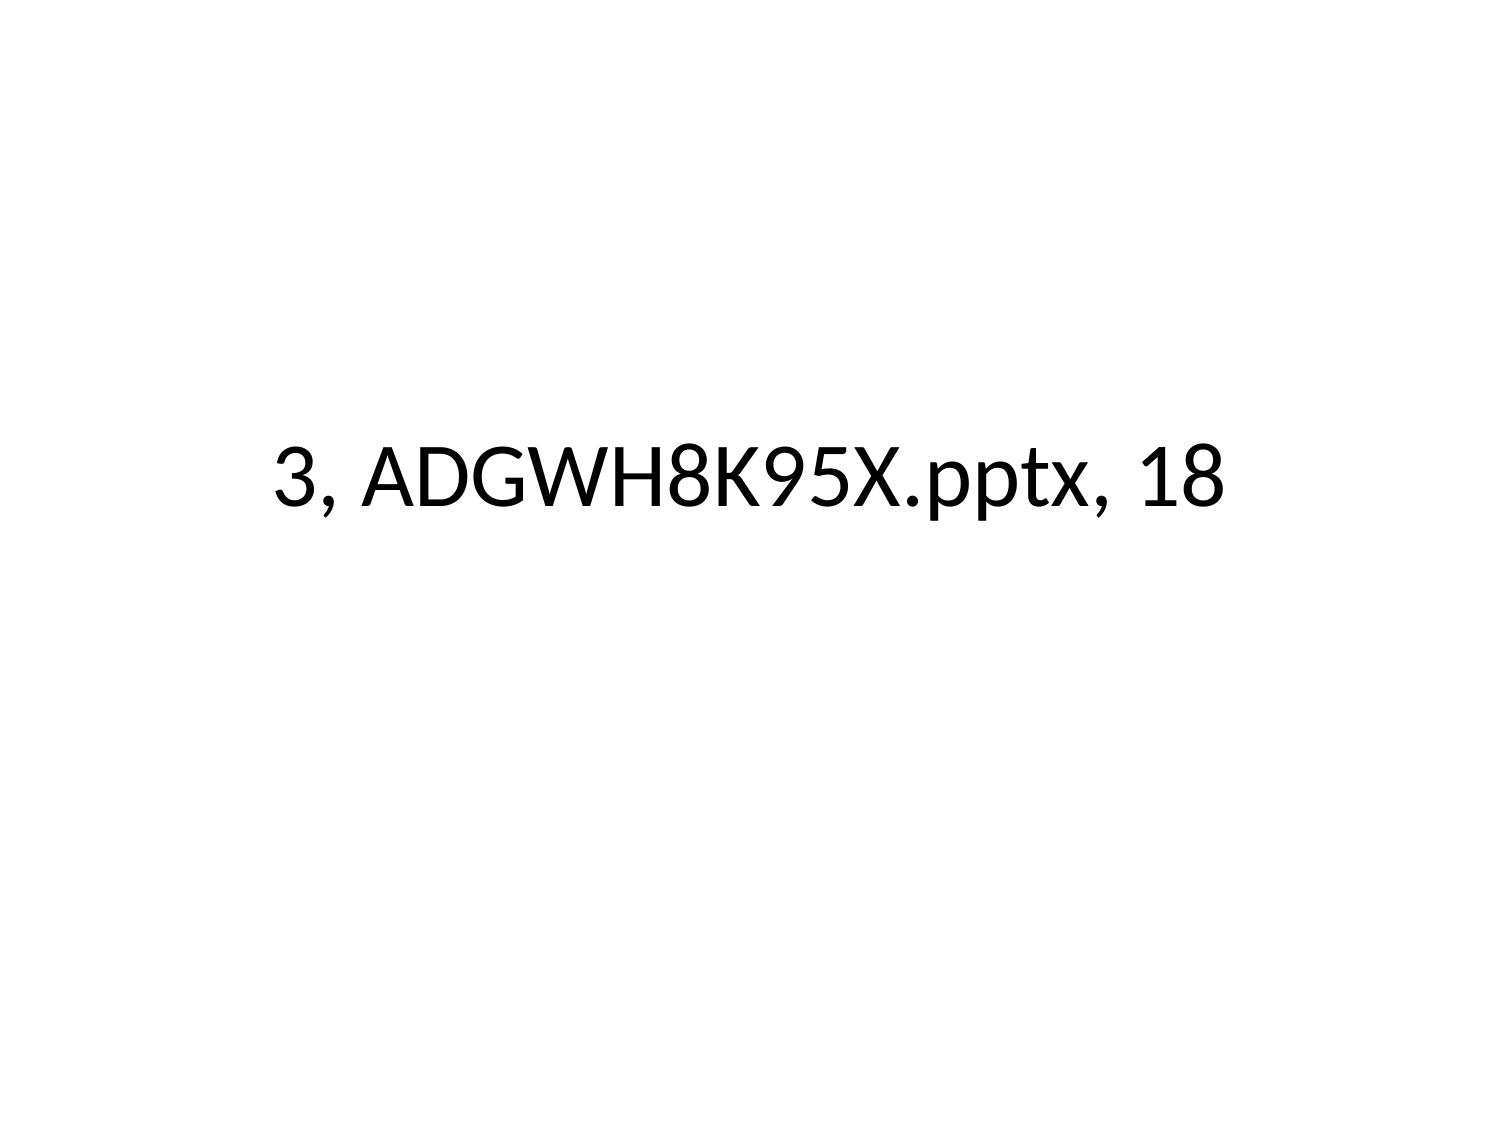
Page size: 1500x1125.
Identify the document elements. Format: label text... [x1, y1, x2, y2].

title 3, ADGWH8K95X.pptx, 18 [112, 349, 1388, 591]
